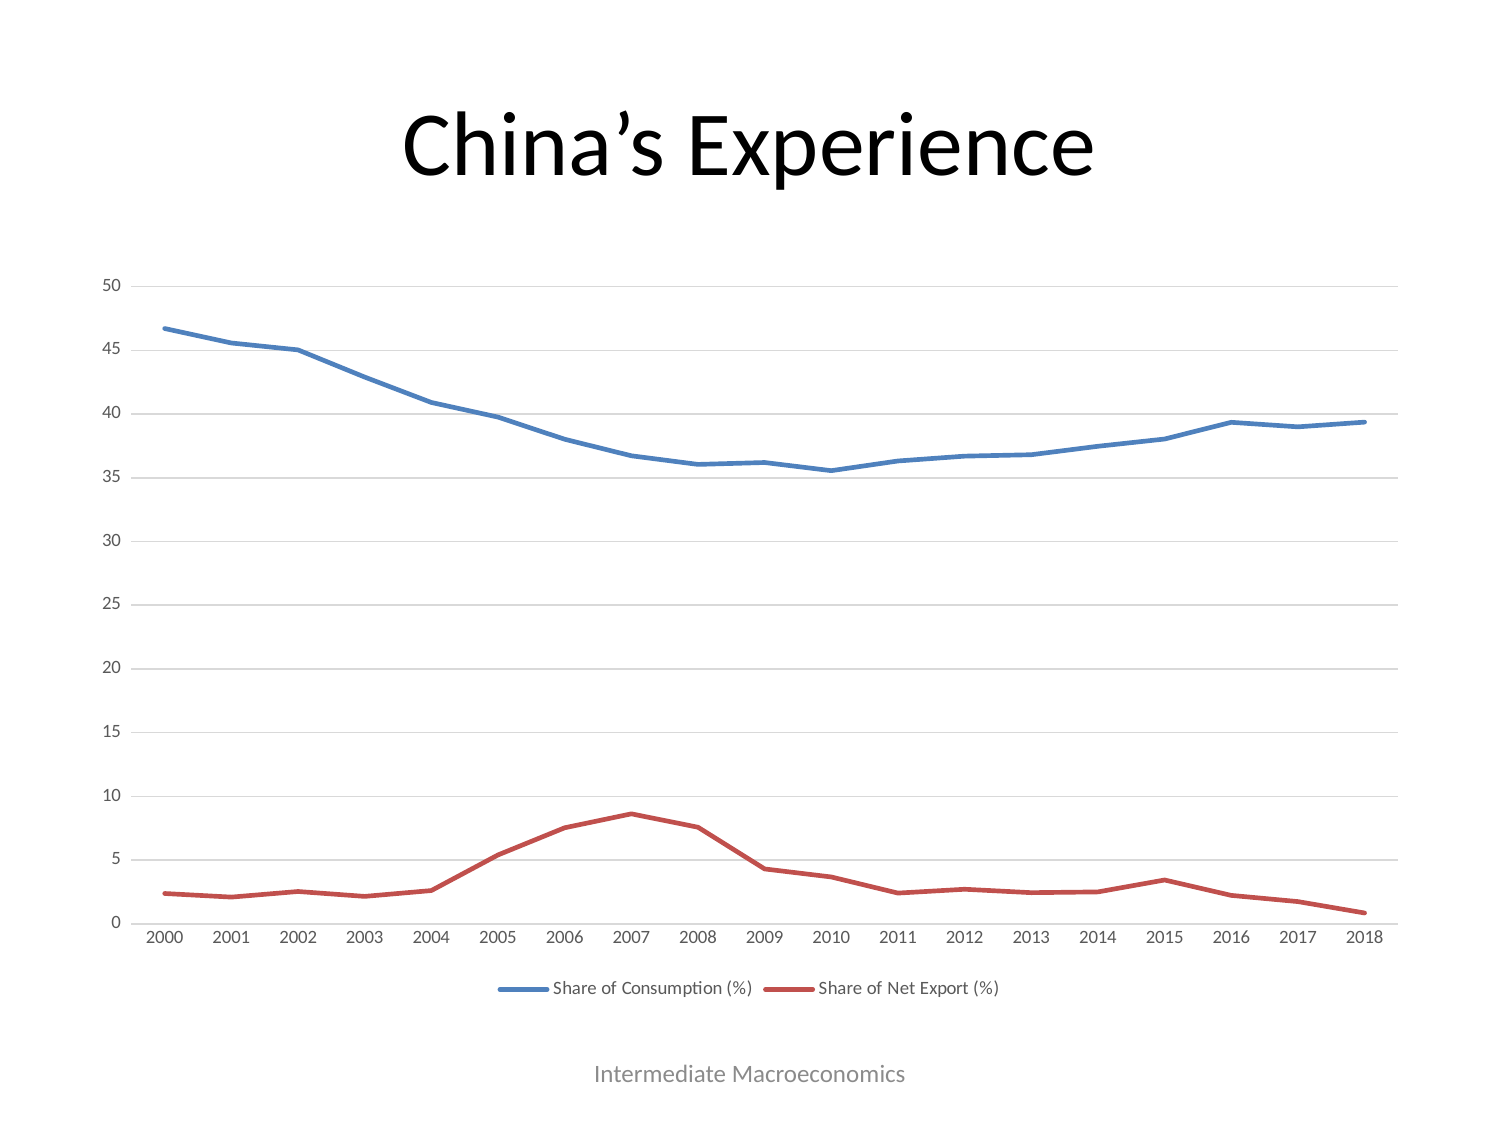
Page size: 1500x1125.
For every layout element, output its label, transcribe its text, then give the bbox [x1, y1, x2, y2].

chart [74, 262, 1426, 1006]
title China’s Experience [75, 45, 1425, 233]
footer Intermediate Macroeconomics [512, 1042, 988, 1103]
